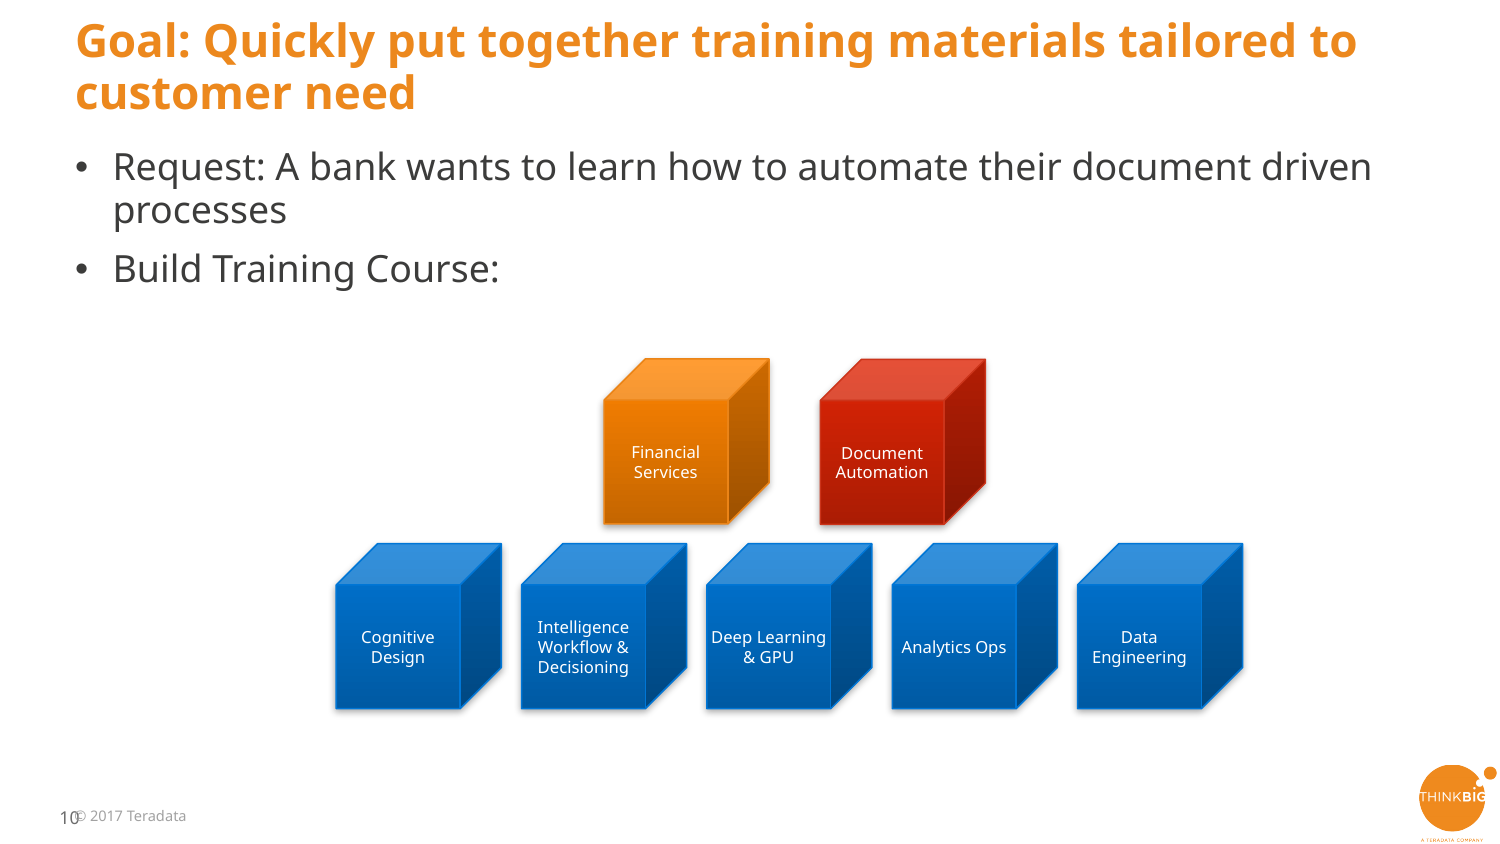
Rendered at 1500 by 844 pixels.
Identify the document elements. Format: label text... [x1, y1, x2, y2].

title Goal: Quickly put together training materials tailored to customer need [75, 26, 1425, 120]
list Request: A bank wants to learn how to automate their document driven processes Build Training Course: [75, 146, 1425, 748]
slide_number © 2017 Teradata [74, 806, 351, 825]
text_box Data Engineering [1076, 542, 1244, 710]
text_box Deep Learning & GPU [706, 542, 873, 710]
text_box Cognitive Design [335, 542, 503, 710]
text_box Intelligence Workflow & Decisioning [520, 542, 688, 710]
text_box Financial Services [603, 358, 770, 525]
text_box Analytics Ops [891, 542, 1059, 710]
text_box Document Automation [819, 358, 987, 526]
picture [1419, 765, 1497, 842]
